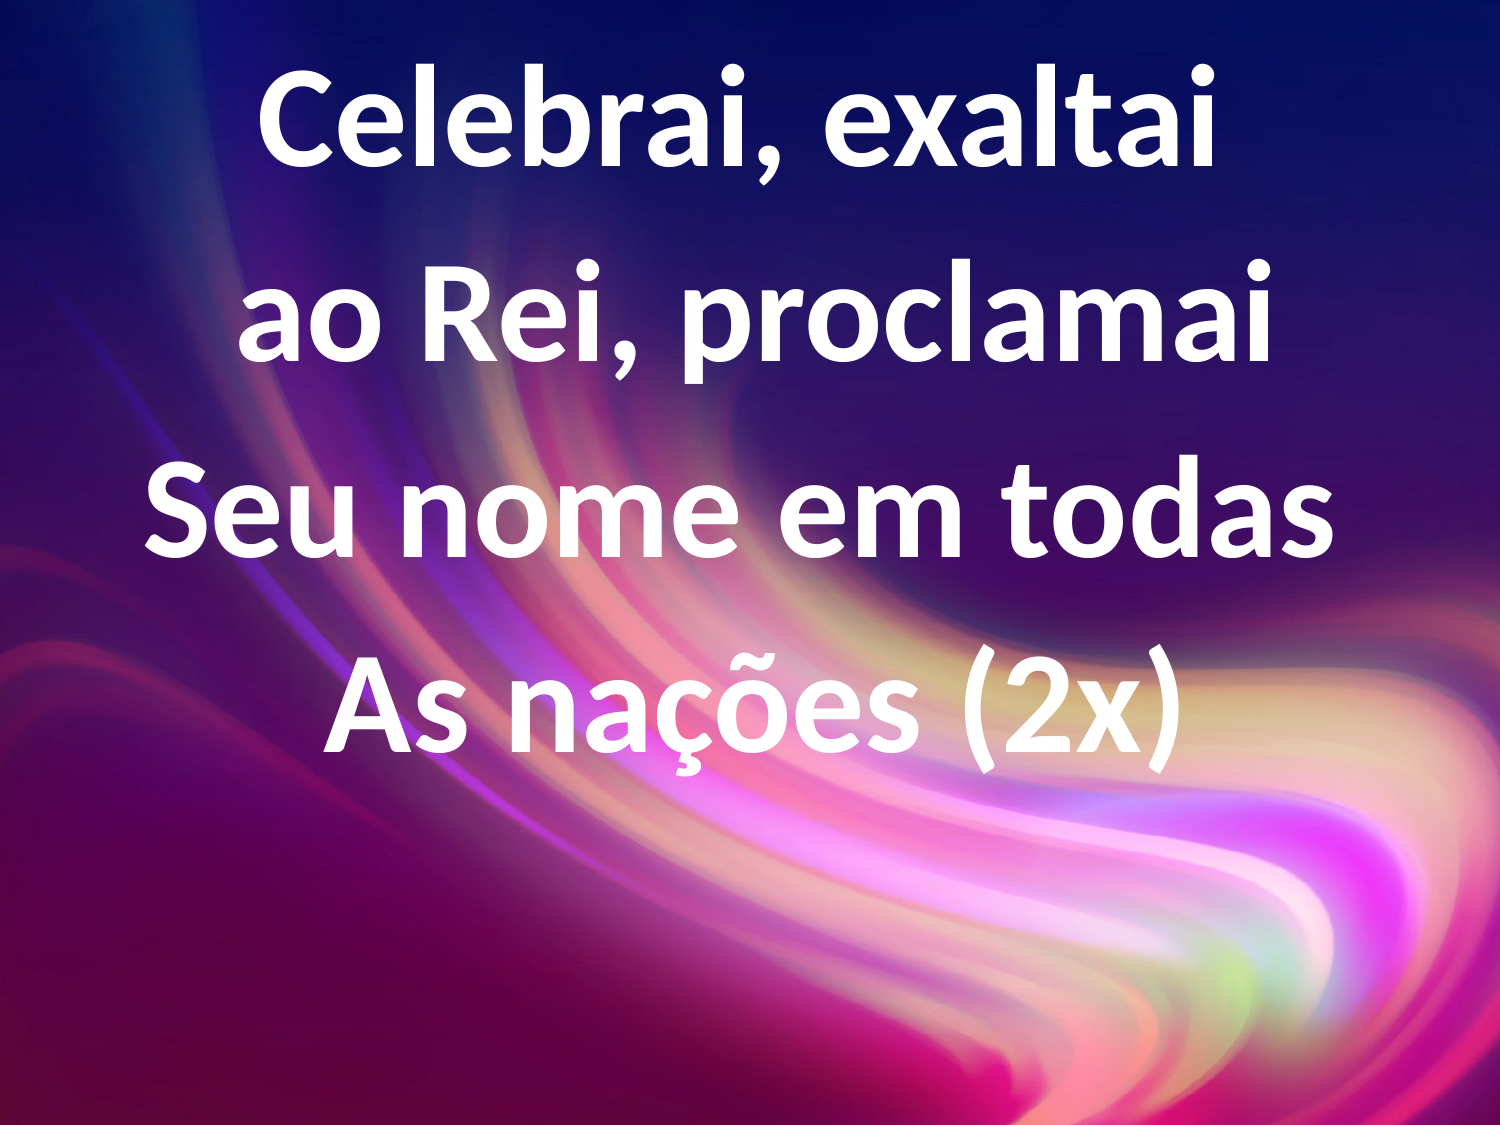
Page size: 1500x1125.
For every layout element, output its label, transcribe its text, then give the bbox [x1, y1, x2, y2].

picture [0, 0, 1500, 1125]
text_box Celebrai, exaltai ao Rei, proclamai Seu nome em todas As nações (2x) [24, 61, 1488, 785]
